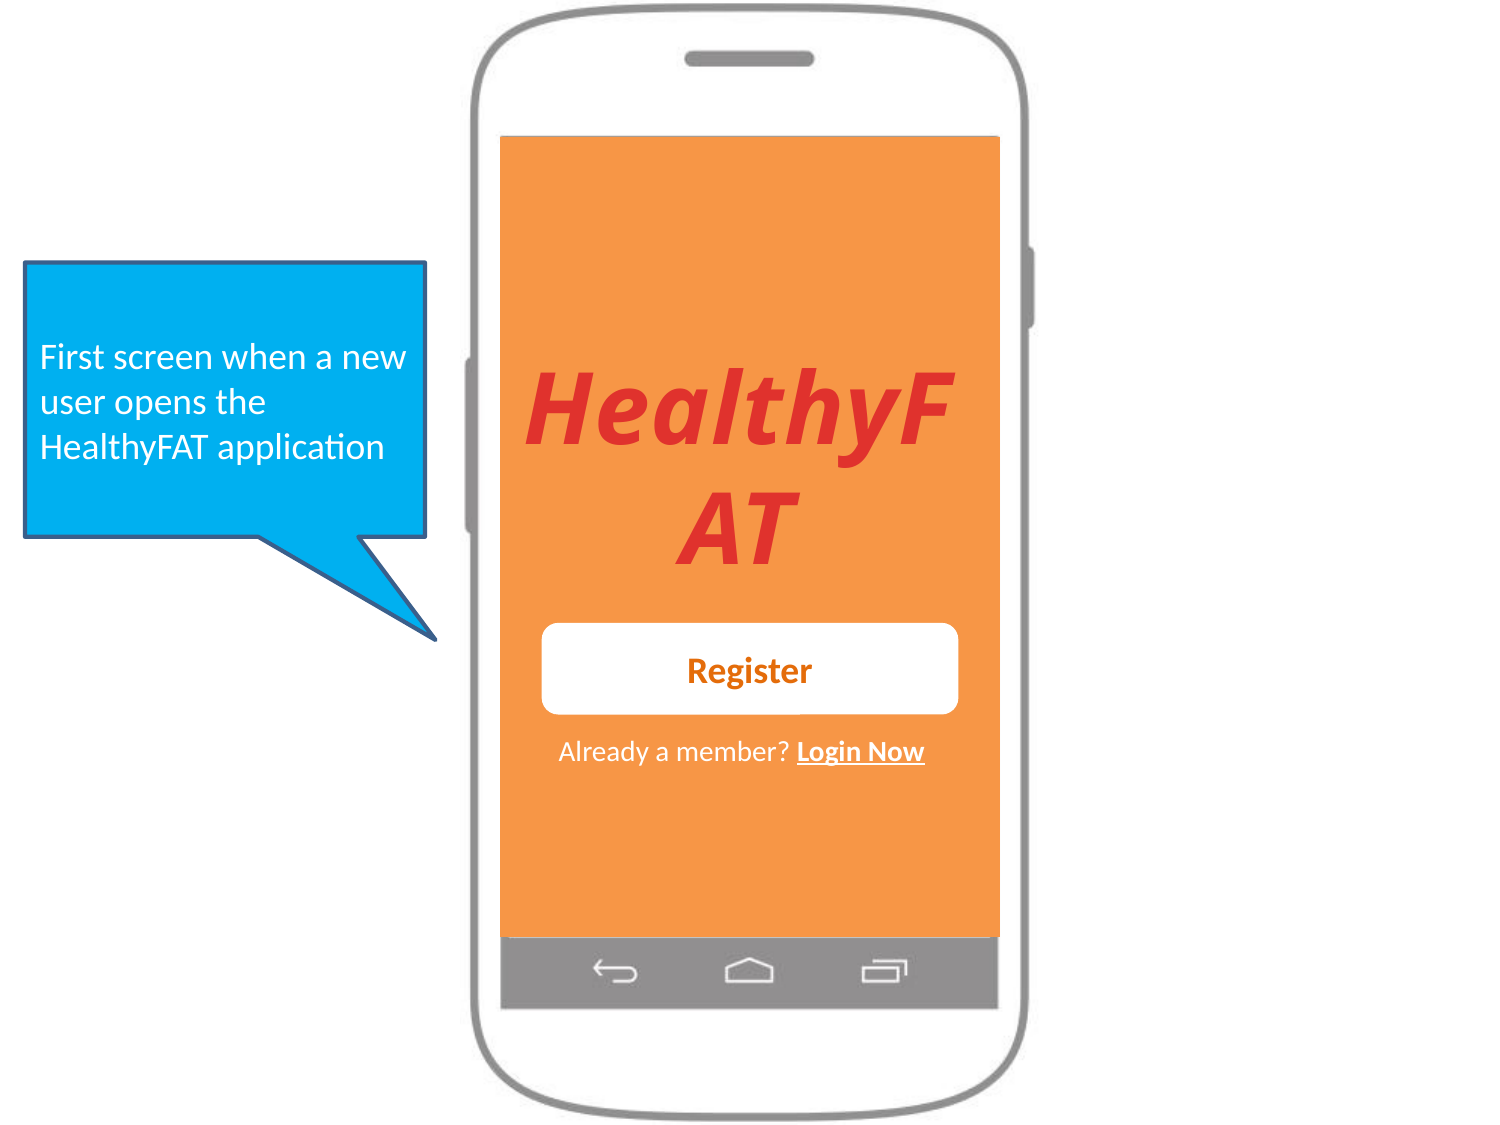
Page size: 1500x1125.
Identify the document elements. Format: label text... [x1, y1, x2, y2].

picture [459, 0, 1041, 1125]
text_box First screen when a new user opens the HealthyFAT application [22, 260, 438, 642]
